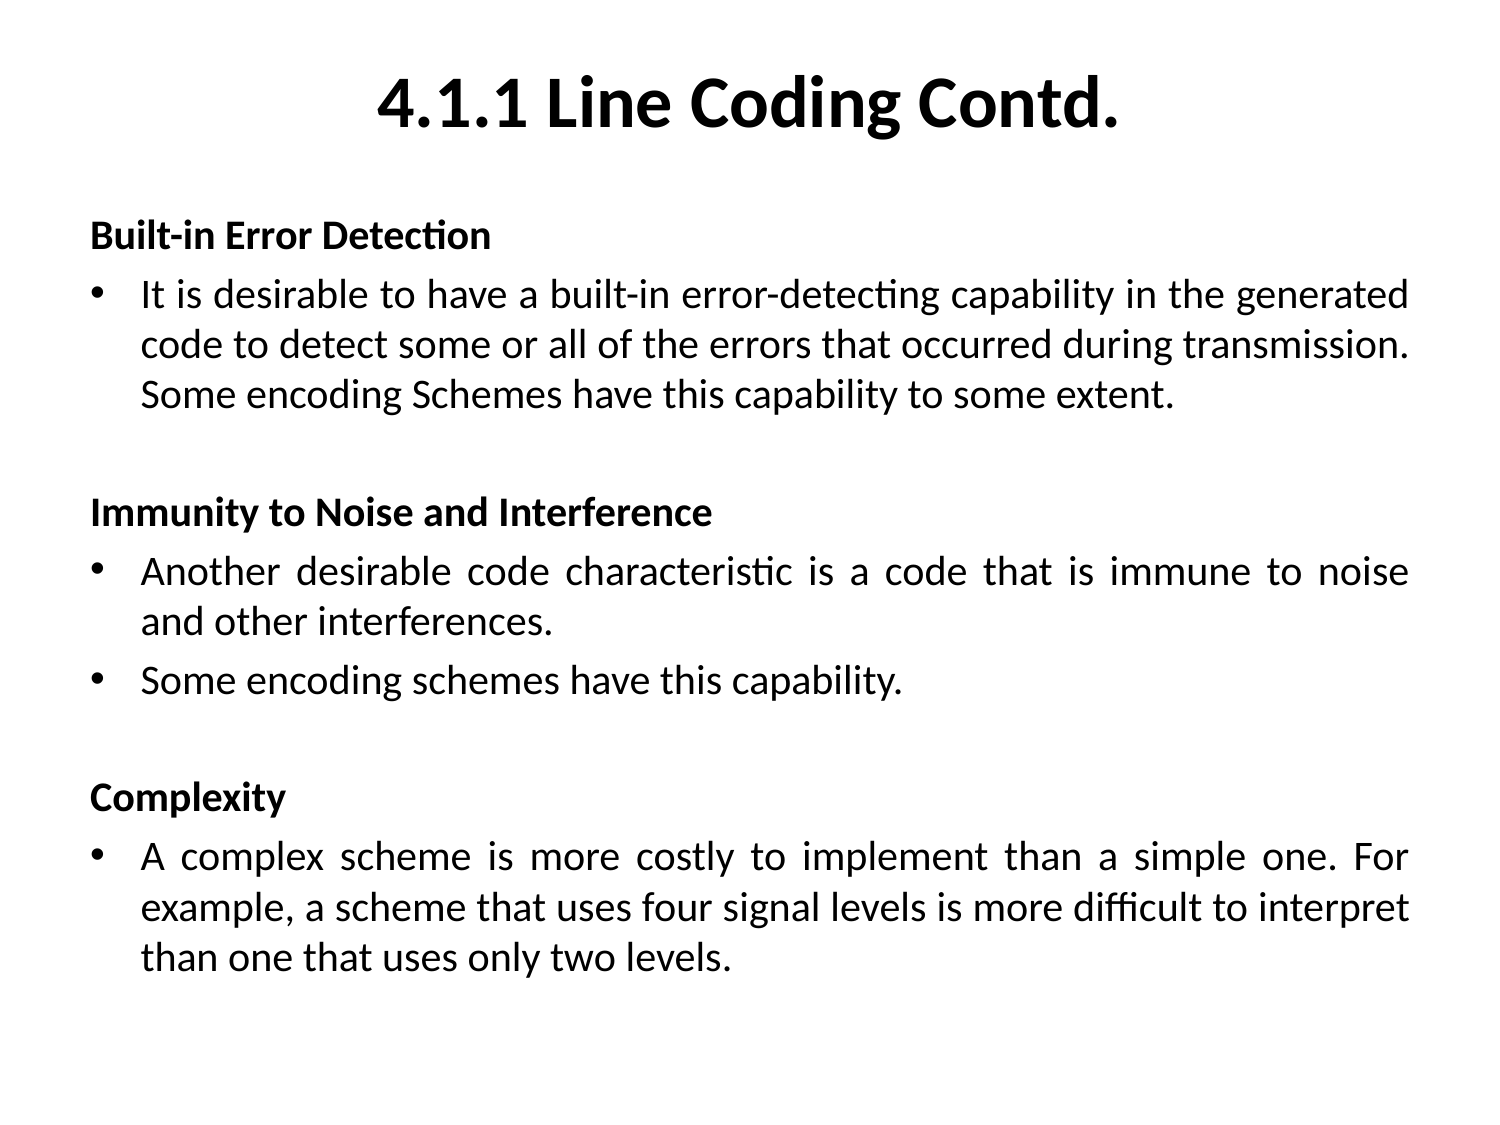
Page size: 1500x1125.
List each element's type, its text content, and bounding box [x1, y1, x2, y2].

title 4.1.1 Line Coding Contd. [75, 45, 1425, 150]
list Built-in Error Detection It is desirable to have a built-in error-detecting capability in the generated code to detect some or all of the errors that occurred during transmission. Some encoding Schemes have this capability to some extent. Immunity to Noise and Interference Another desirable code characteristic is a code that is immune to noise and other interferences. Some encoding schemes have this capability. Complexity A complex scheme is more costly to implement than a simple one. For example, a scheme that uses four signal levels is more difficult to interpret than one that uses only two levels. [75, 200, 1425, 1005]
